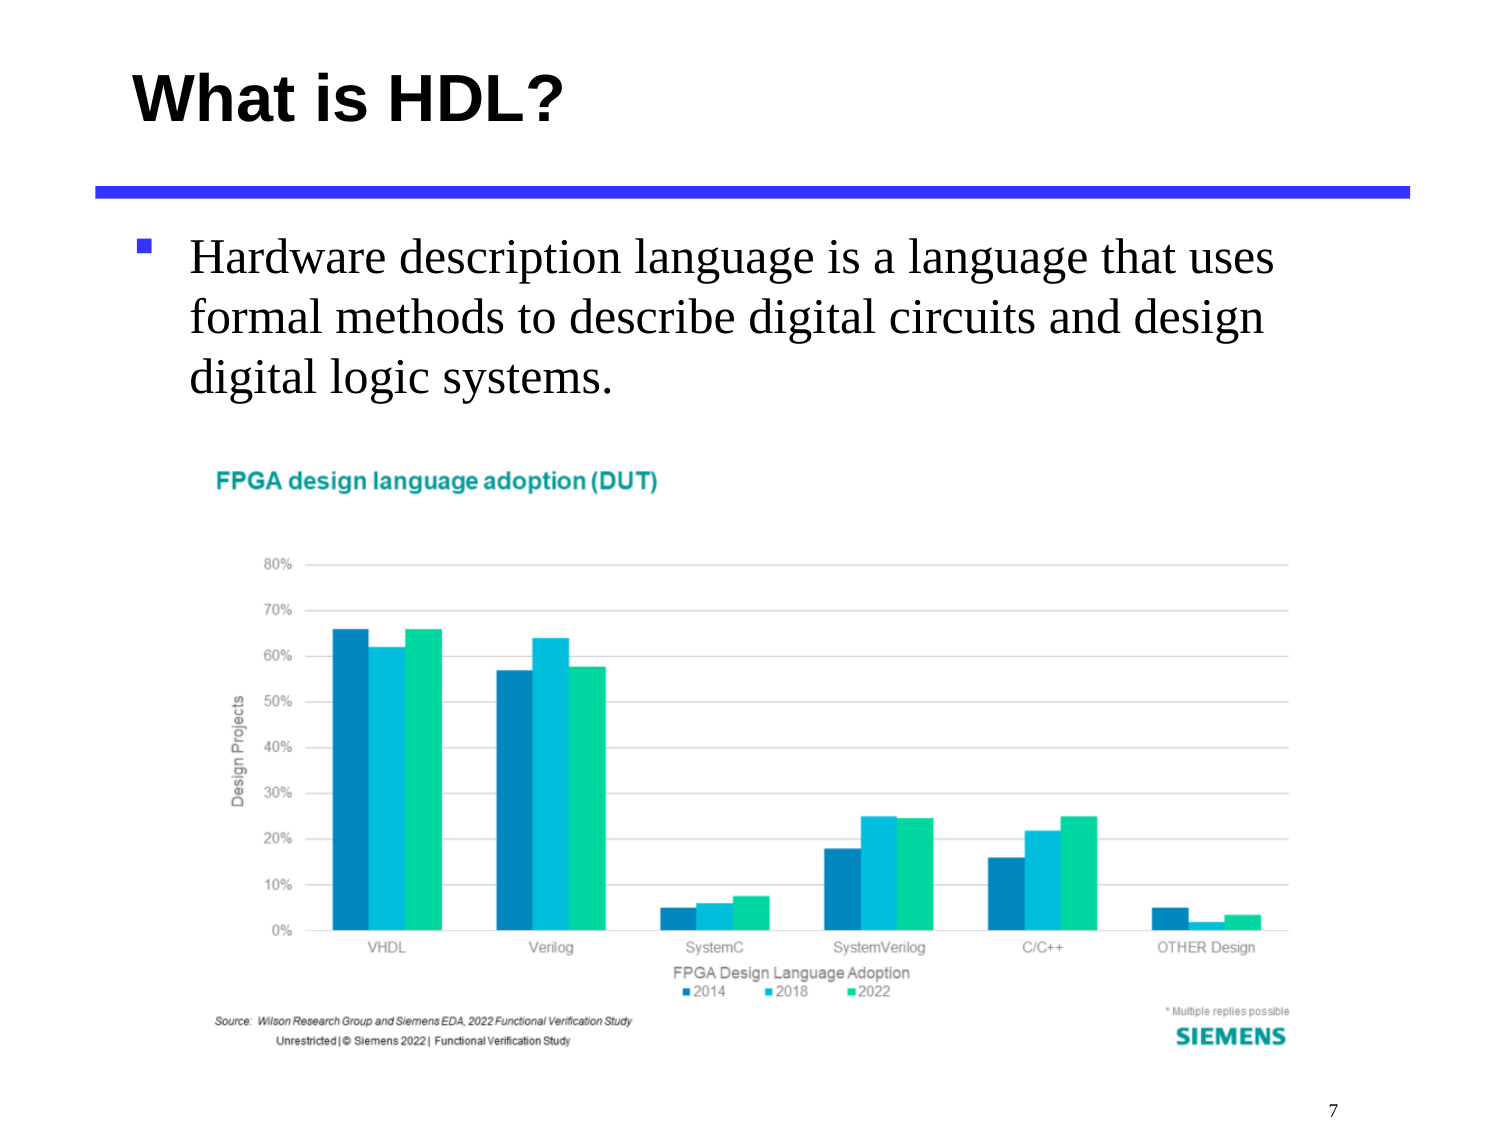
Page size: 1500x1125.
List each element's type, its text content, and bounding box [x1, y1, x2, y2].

title What is HDL? [117, 10, 1393, 179]
picture [177, 424, 1323, 1069]
list Hardware description language is a language that uses formal methods to describe digital circuits and design digital logic systems. [117, 215, 1420, 1041]
slide_number 7 [1185, 1068, 1500, 1125]
